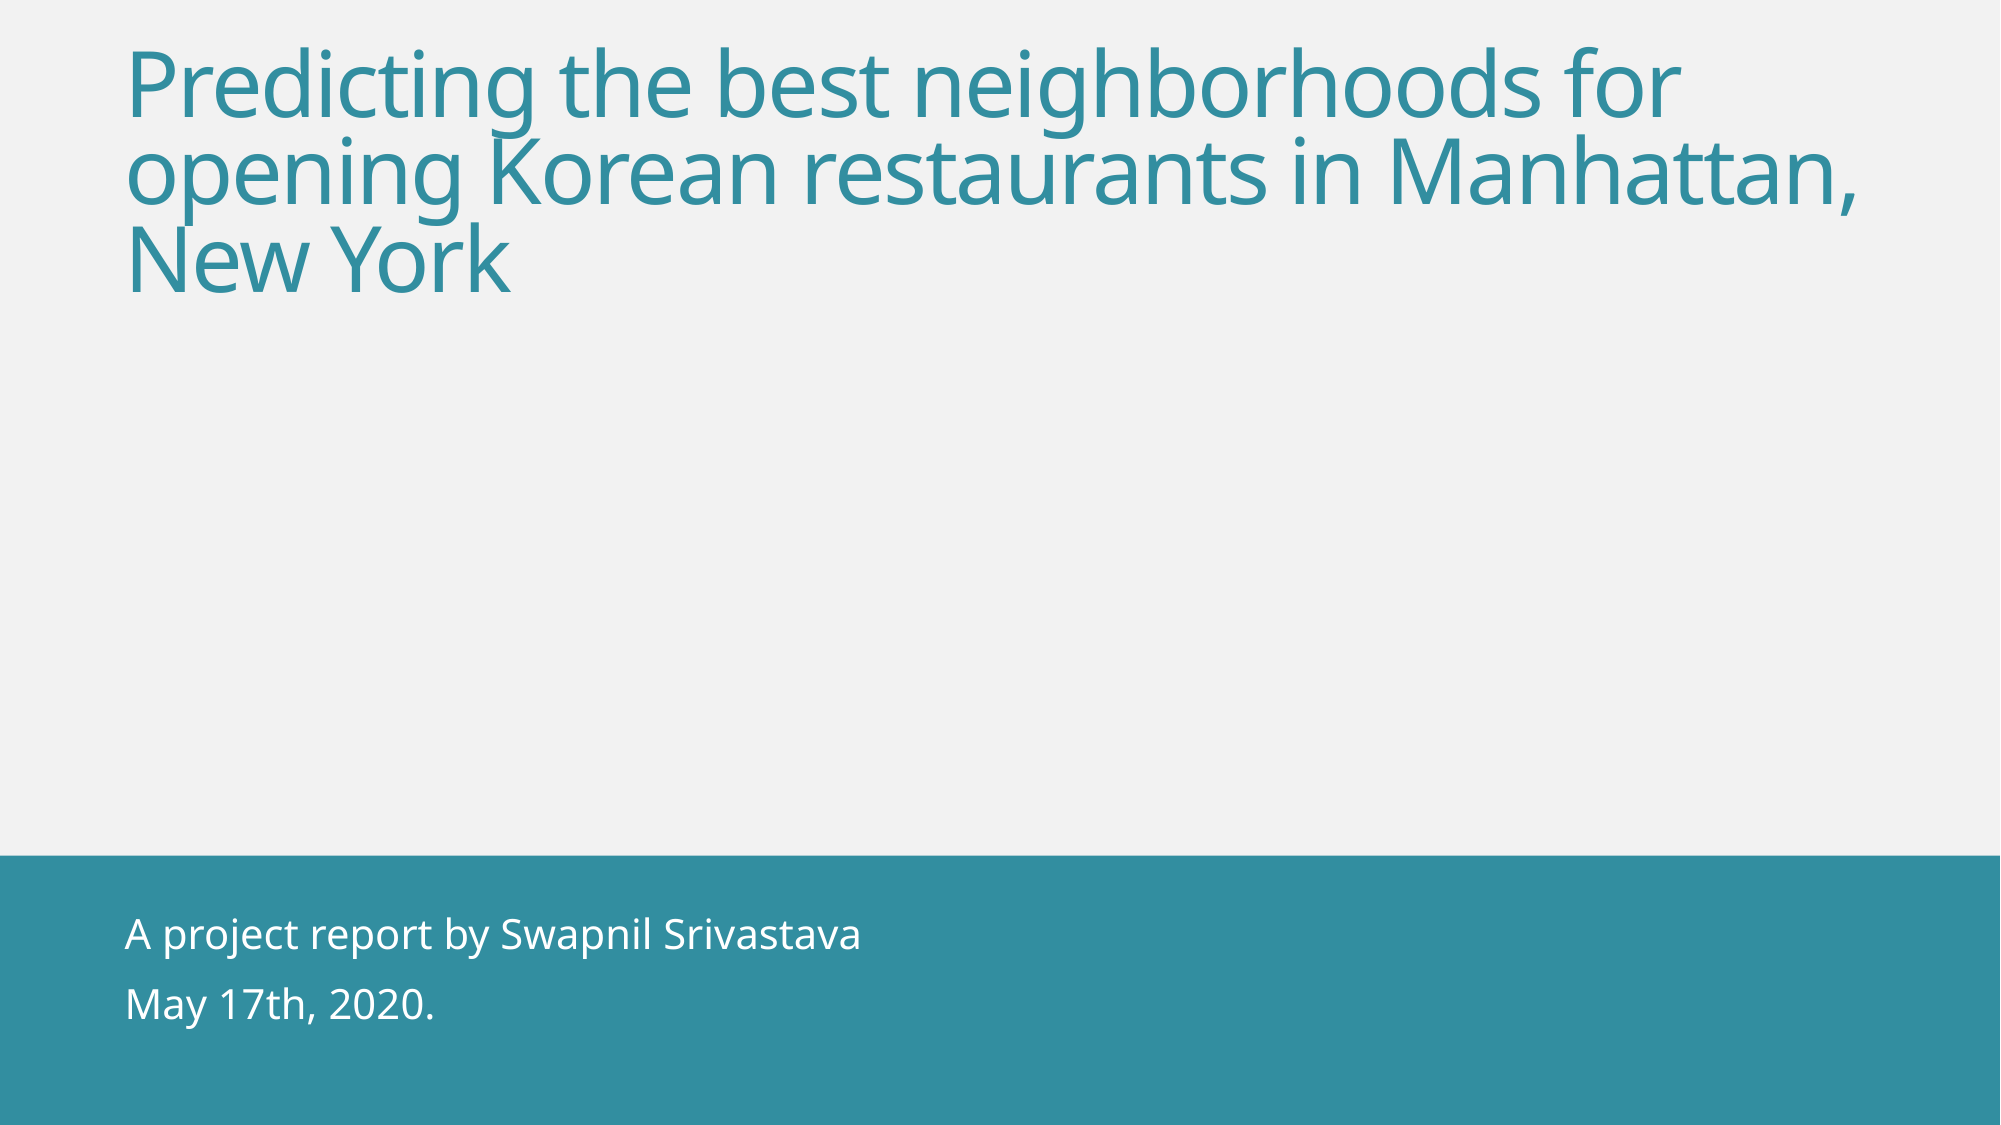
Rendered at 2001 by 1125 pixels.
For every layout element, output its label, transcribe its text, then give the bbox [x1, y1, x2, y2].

text_box [0, 0, 2000, 854]
subtitle A project report by Swapnil Srivastava May 17th, 2020. [109, 908, 1624, 1040]
title Predicting the best neighborhoods for opening Korean restaurants in Manhattan, New York [109, 113, 1902, 319]
text_box [0, 854, 2000, 1125]
